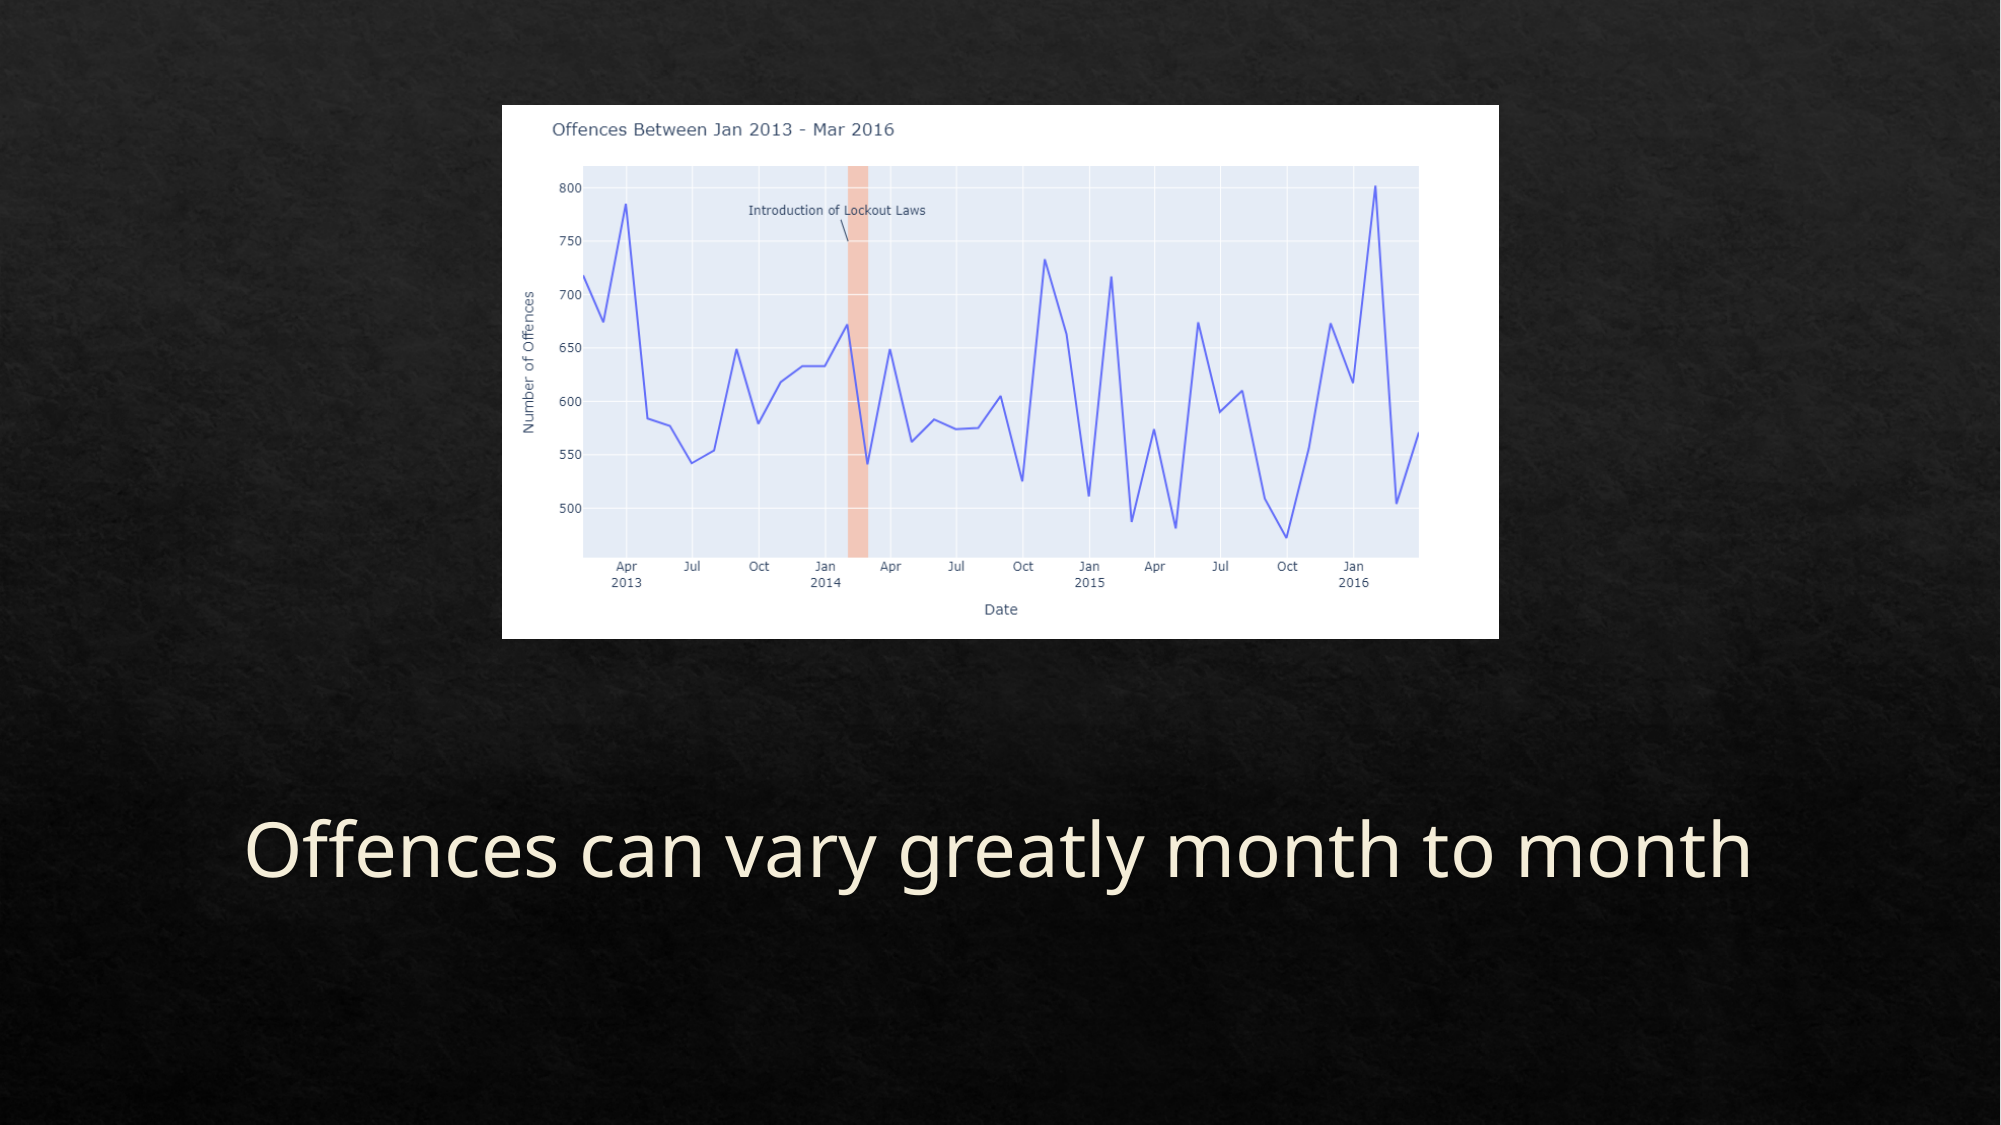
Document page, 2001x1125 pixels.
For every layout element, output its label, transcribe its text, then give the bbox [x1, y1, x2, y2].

picture [502, 105, 1499, 639]
title Offences can vary greatly month to month [224, 722, 1774, 902]
text_box [0, 0, 2000, 1125]
